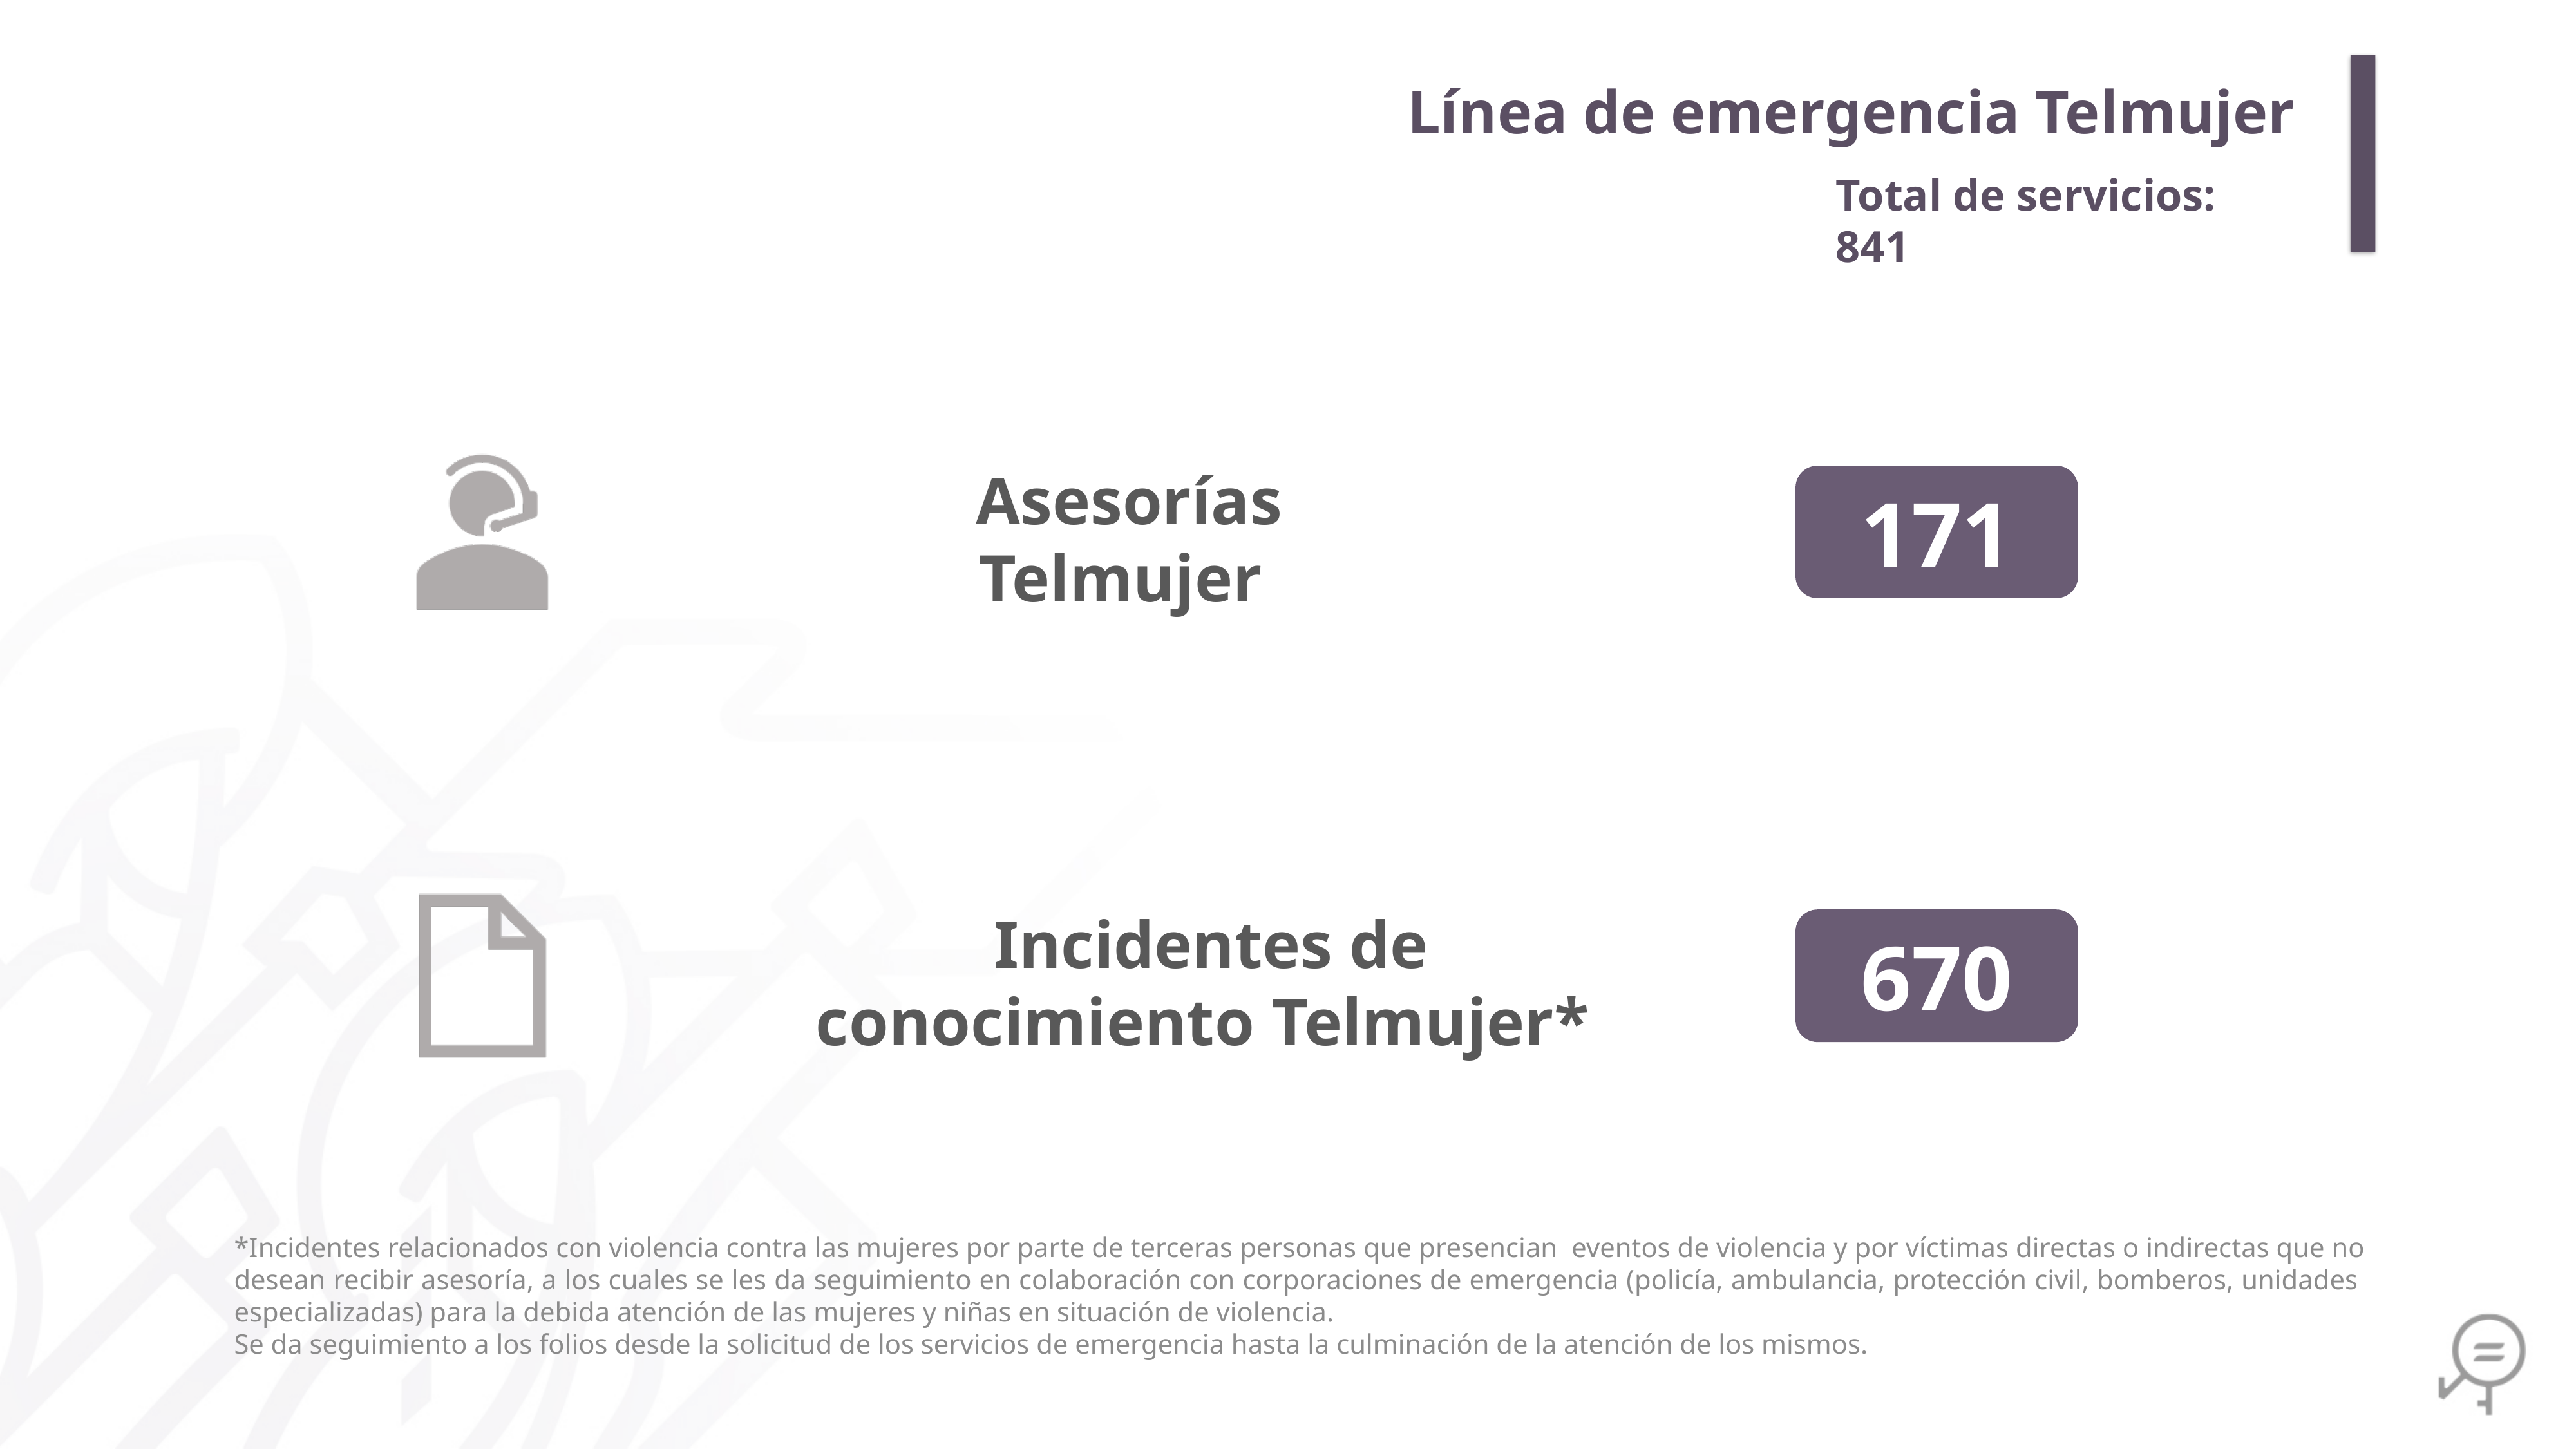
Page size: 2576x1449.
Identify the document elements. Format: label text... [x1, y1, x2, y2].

text_box [2350, 55, 2376, 252]
picture [384, 434, 580, 630]
text_box [1795, 909, 2078, 1043]
text_box [1795, 466, 2078, 598]
text_box Asesorías Telmujer [876, 455, 1383, 620]
text_box Línea de emergencia Telmujer [353, 64, 2315, 164]
text_box Total de servicios: 841 [1826, 163, 2301, 276]
text_box *Incidentes relacionados con violencia contra las mujeres por parte de terceras personas que presencian eventos de violencia y por víctimas directas o indirectas que no desean recibir asesoría, a los cuales se les da seguimiento en colaboración con corporaciones de emergencia (policía, ambulancia, protección civil, bomberos, unidades especializadas) para la debida atención de las mujeres y niñas en situación de violencia. Se da seguimiento a los folios desde la solicitud de los servicios de emergencia hasta la culminación de la atención de los mismos. [224, 1226, 2376, 1365]
text_box 171 [1838, 473, 2036, 590]
text_box 670 [1838, 917, 2036, 1034]
text_box Incidentes de conocimiento Telmujer* [786, 899, 1636, 1064]
picture [384, 878, 580, 1074]
